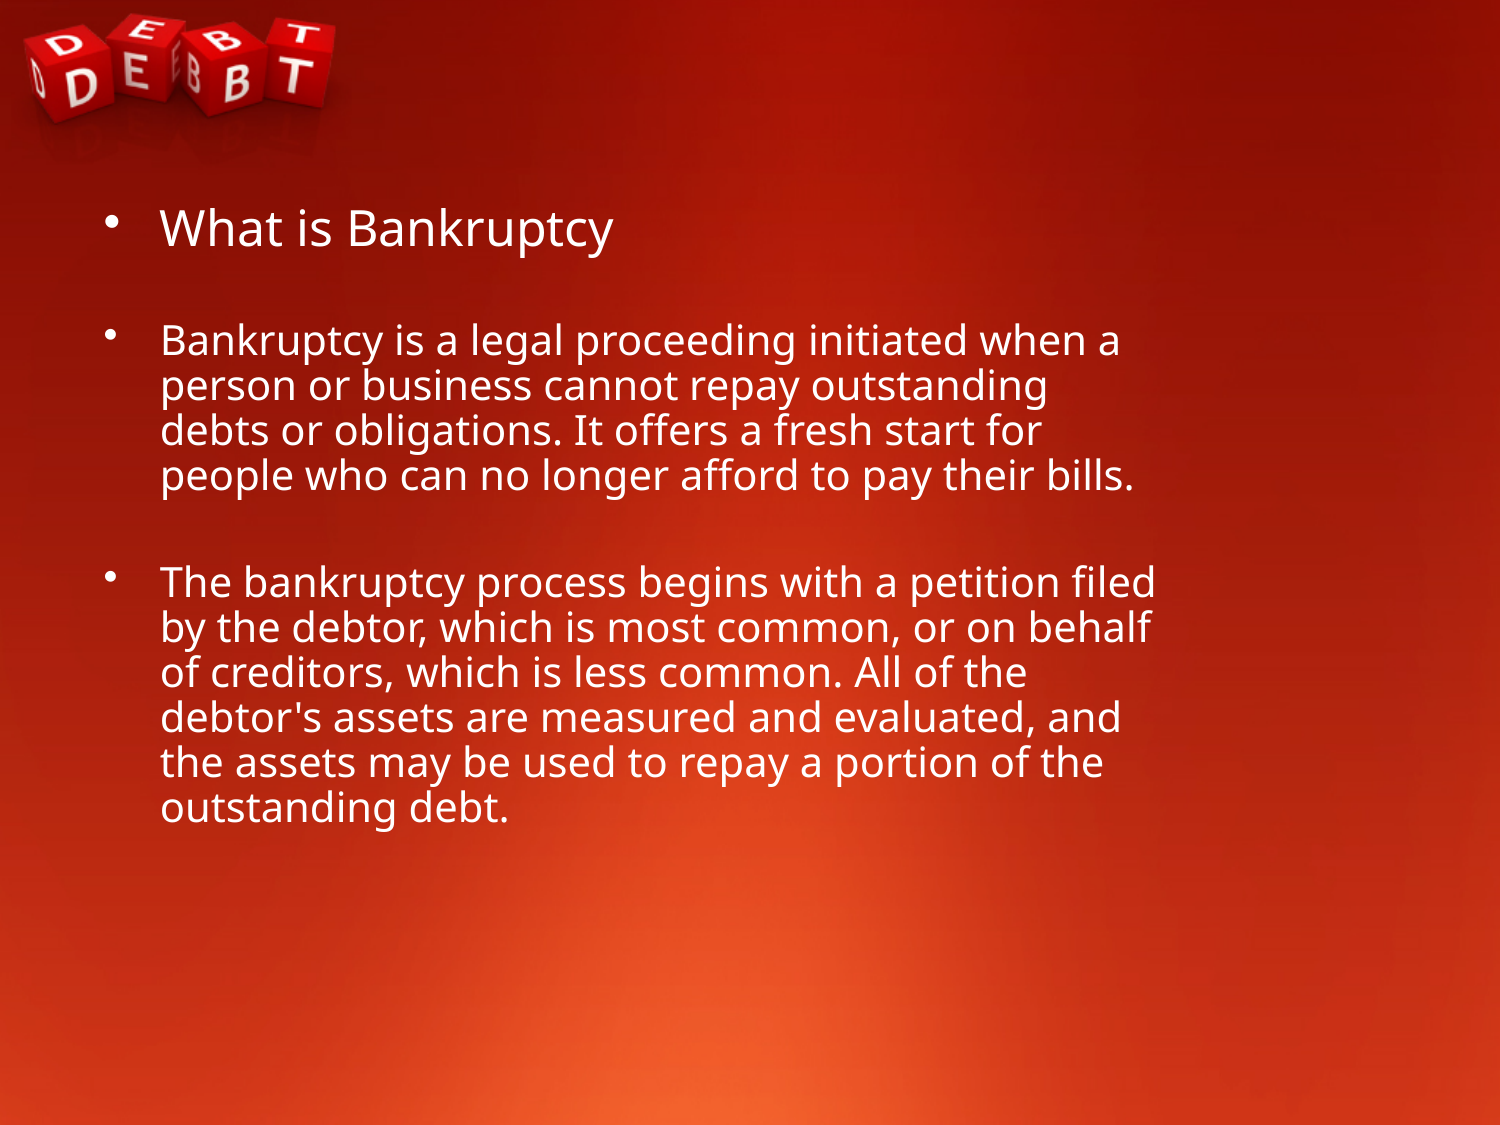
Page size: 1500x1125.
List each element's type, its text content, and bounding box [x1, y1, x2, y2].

picture [0, 0, 1500, 1125]
list What is Bankruptcy Bankruptcy is a legal proceeding initiated when a person or business cannot repay outstanding debts or obligations. It offers a fresh start for people who can no longer afford to pay their bills. The bankruptcy process begins with a petition filed by the debtor, which is most common, or on behalf of creditors, which is less common. All of the debtor's assets are measured and evaluated, and the assets may be used to repay a portion of the outstanding debt. [88, 196, 1177, 987]
